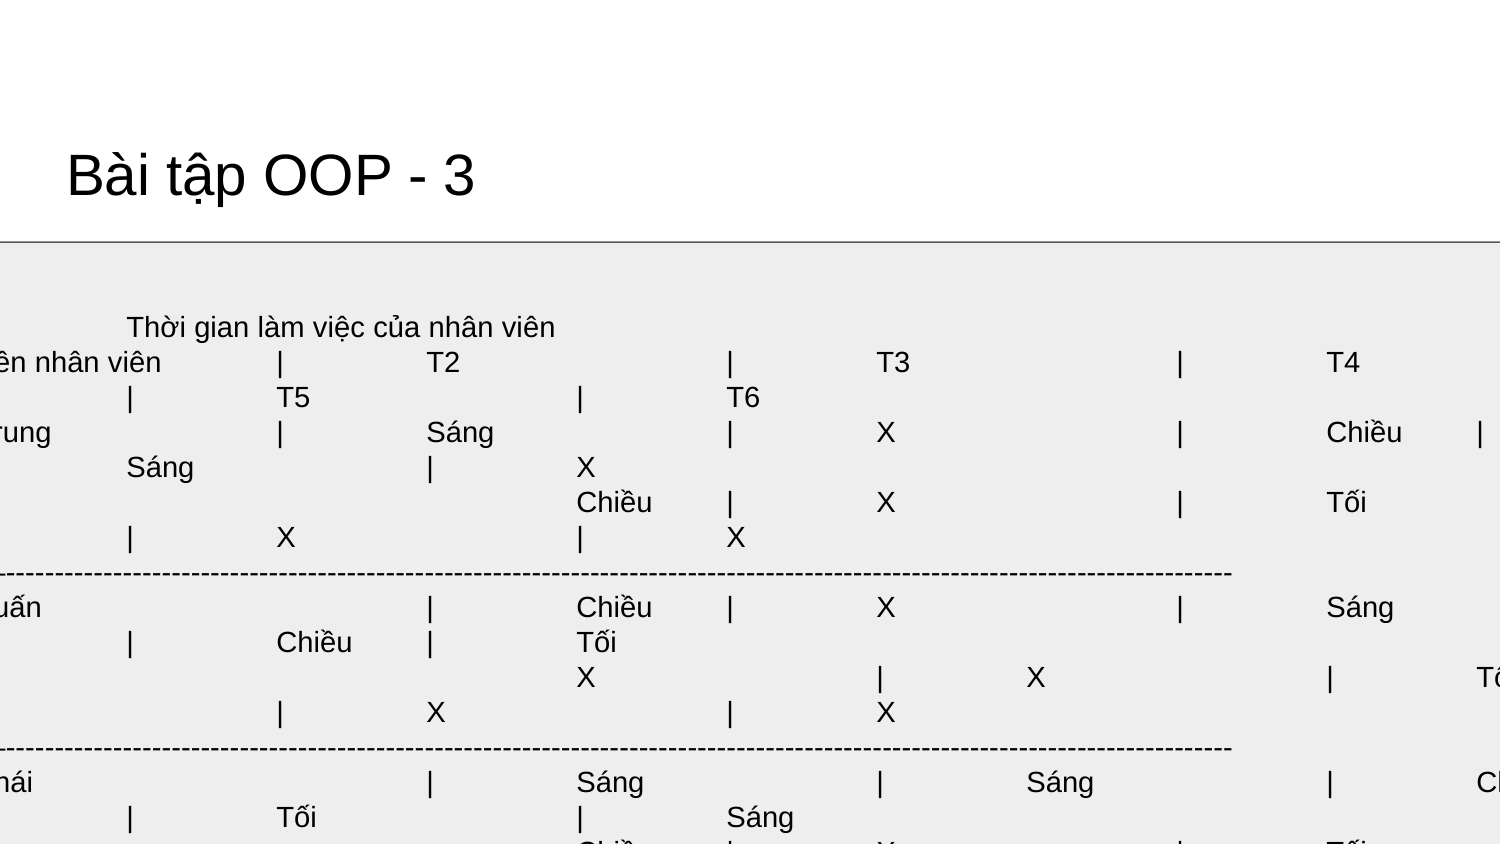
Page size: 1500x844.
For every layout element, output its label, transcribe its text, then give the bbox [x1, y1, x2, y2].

text_box Thời gian làm việc của nhân viên Tên nhân viên | T2 | T3 | T4 | T5 | T6 Trung | Sáng | X | Chiều | Sáng | X Chiều | X | Tối | X | X —------------------------------------------------------------------------------------------------------------------------------ Tuấn | Chiều | X | Sáng | Chiều | Tối X | X | Tối | X | X —------------------------------------------------------------------------------------------------------------------------------ Thái | Sáng | Sáng | Chiều | Tối | Sáng Chiều | X | Tối | X | Chiều —------------------------------------------------------------------------------------------------------------------------------ 0. Quay lại Vui lòng nhấn 0 để quay lại: [0, 242, 1500, 844]
title Bài tập OOP - 3 [51, 122, 1449, 242]
